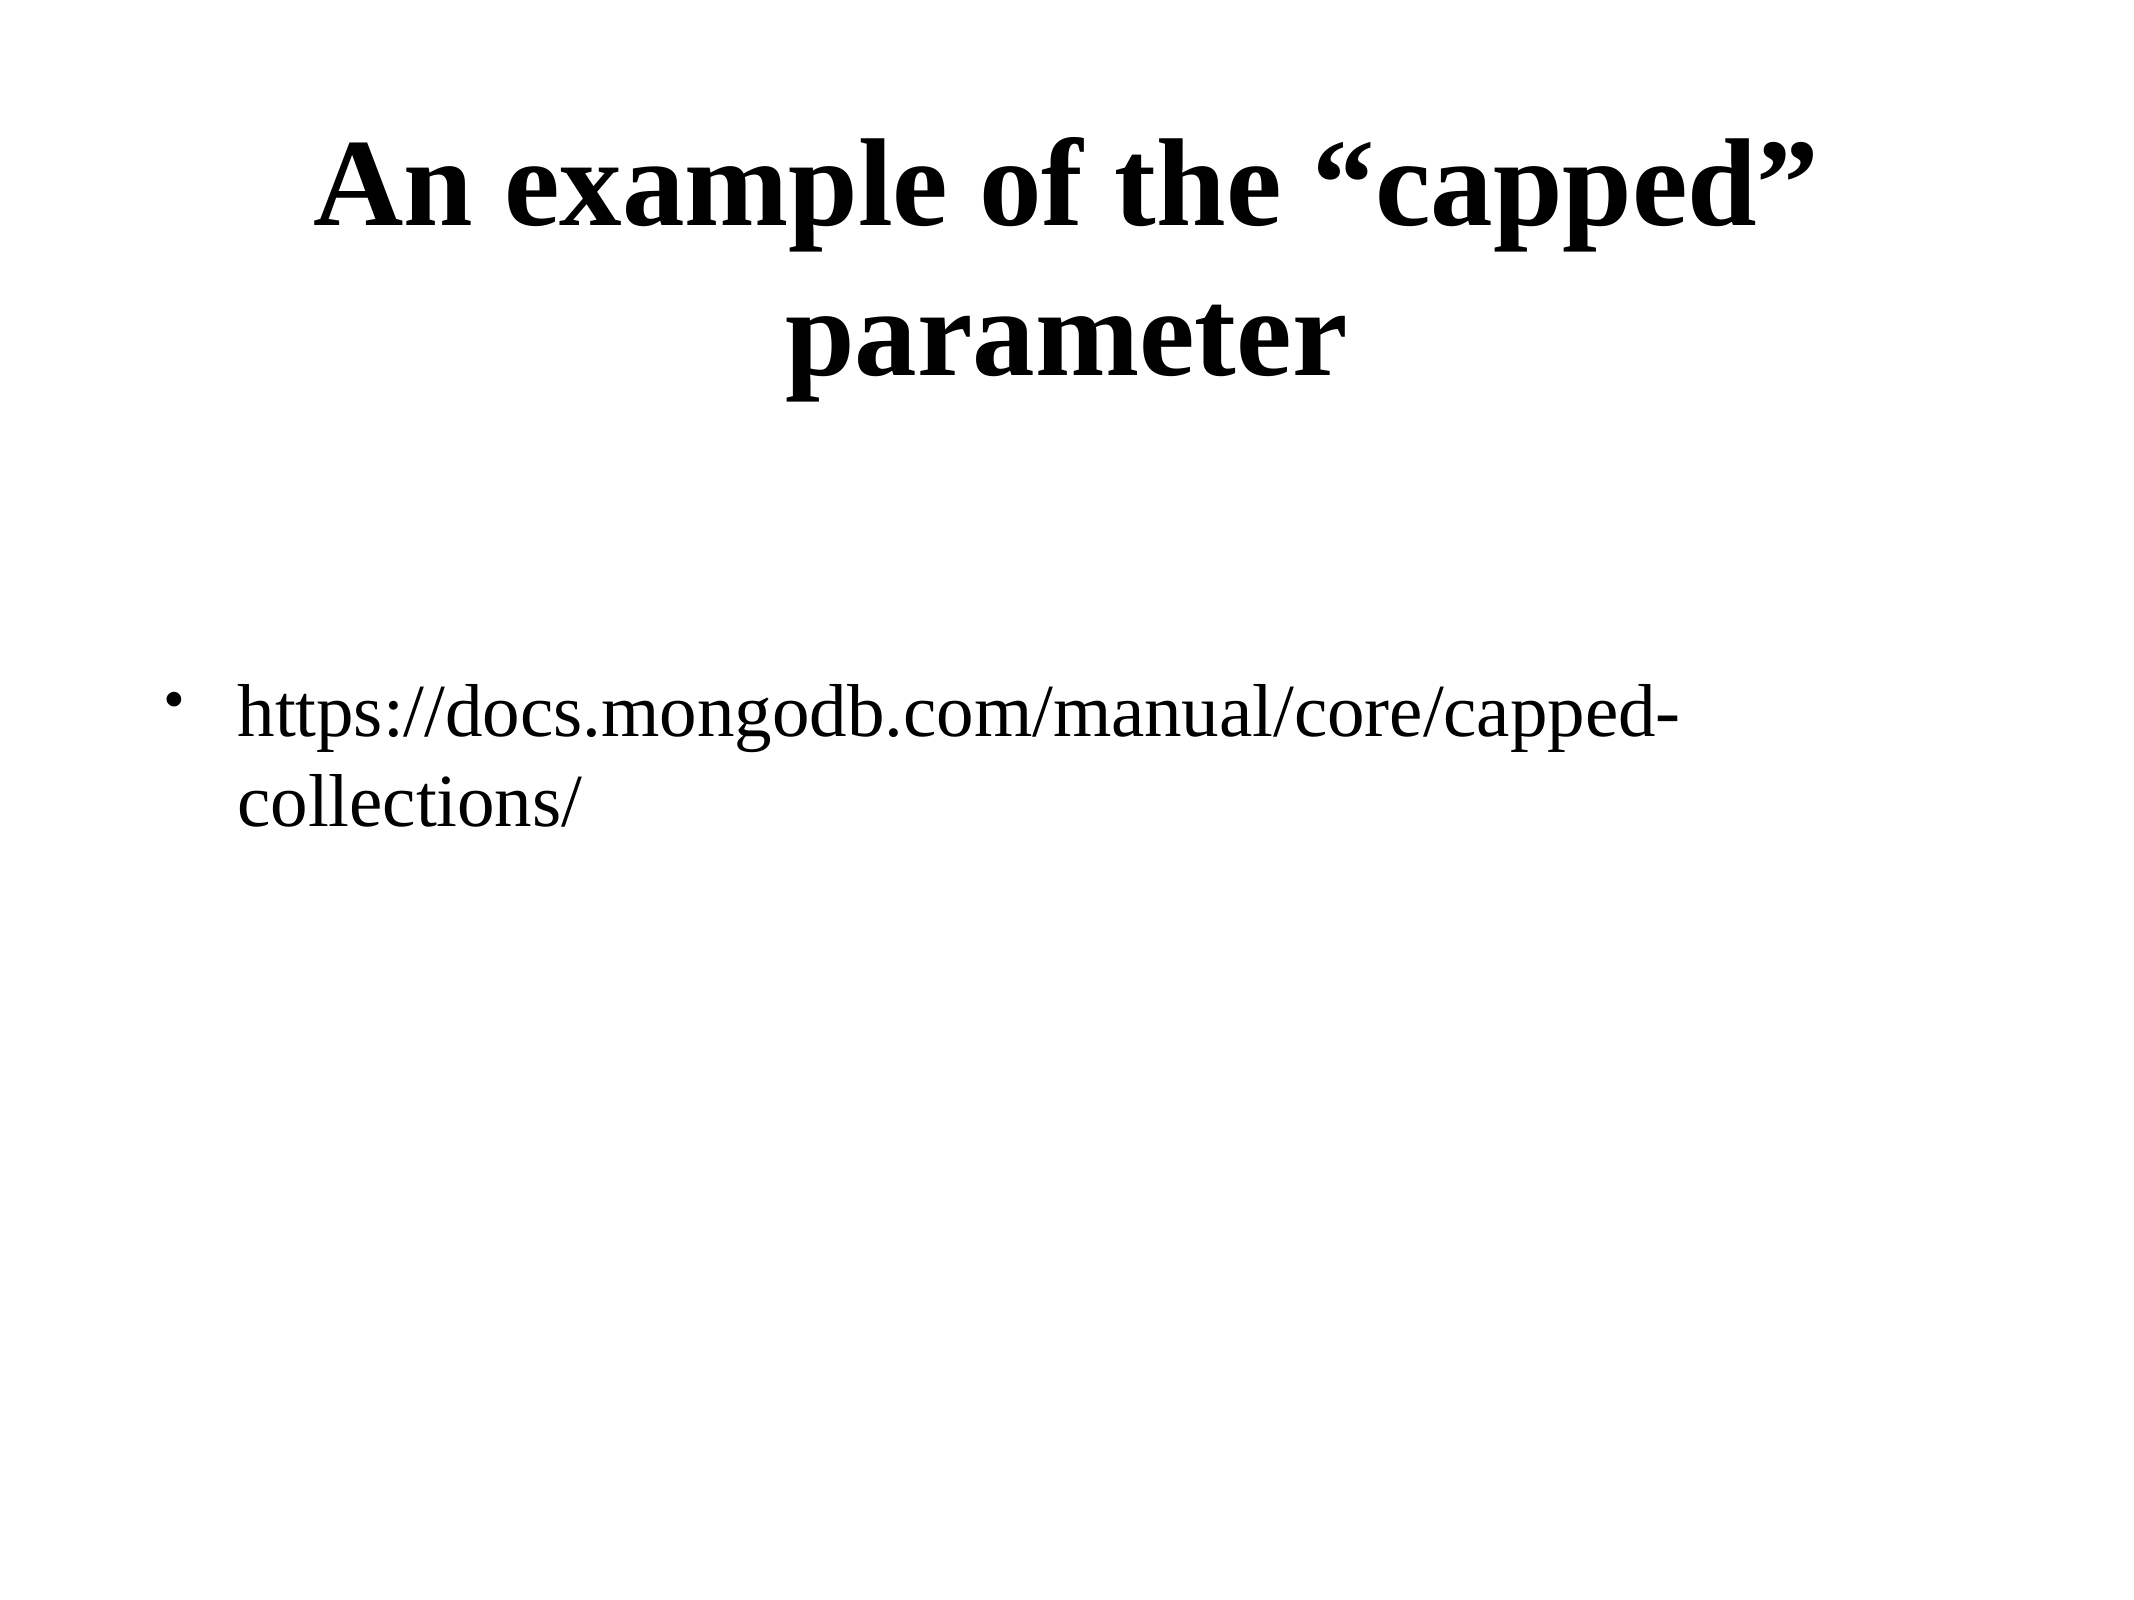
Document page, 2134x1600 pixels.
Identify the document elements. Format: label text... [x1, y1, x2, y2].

title An example of the “capped” parameter [155, 72, 1978, 428]
list https://docs.mongodb.com/manual/core/capped-collections/ [155, 555, 1978, 948]
